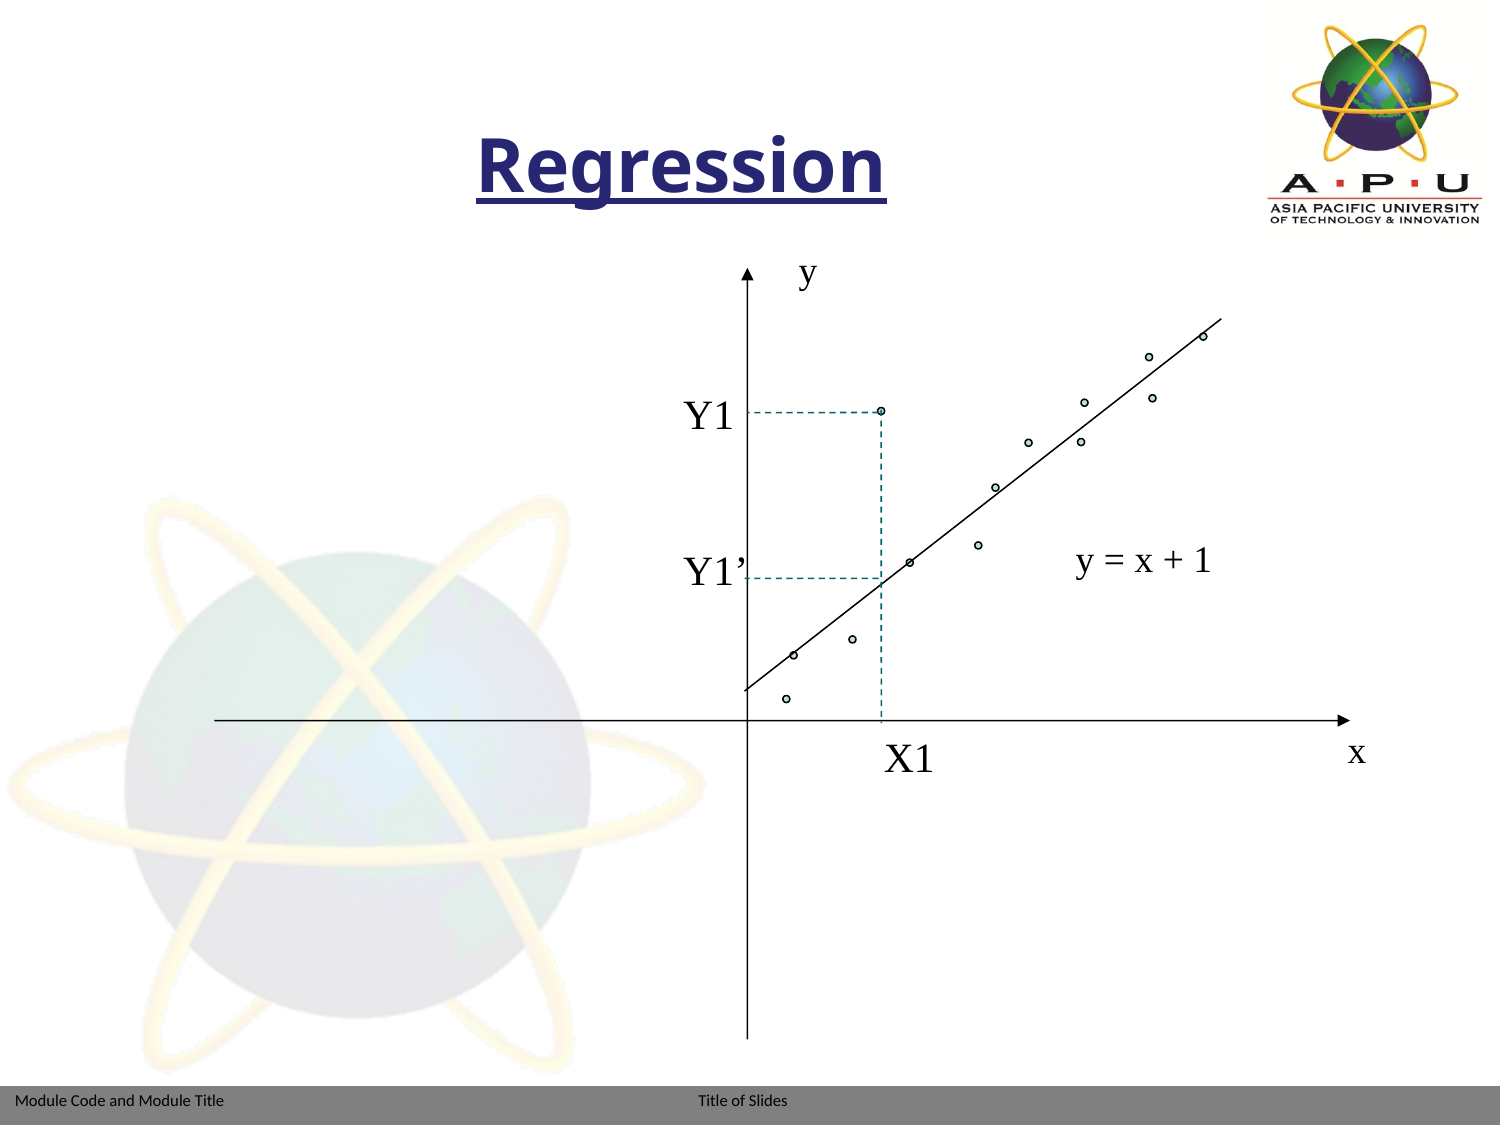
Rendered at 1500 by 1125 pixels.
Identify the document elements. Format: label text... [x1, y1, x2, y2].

text_box [741, 267, 754, 380]
text_box x [1332, 718, 1382, 779]
picture [1251, 0, 1500, 249]
text_box [974, 541, 982, 549]
text_box [991, 484, 999, 492]
text_box [877, 407, 885, 415]
text_box y = x + 1 [1060, 528, 1228, 588]
text_box Y1 [668, 380, 750, 446]
text_box [1077, 438, 1085, 446]
text_box [906, 559, 914, 567]
title Regression [287, 112, 1075, 213]
text_box y [783, 238, 833, 299]
text_box Y1’ [668, 536, 764, 601]
text_box [848, 635, 857, 643]
text_box [1025, 439, 1033, 447]
text_box [782, 695, 790, 703]
text_box [790, 651, 798, 659]
text_box [1199, 333, 1207, 341]
text_box X1 [869, 723, 951, 789]
text_box [1081, 399, 1089, 407]
text_box [1145, 353, 1153, 361]
text_box [1148, 394, 1157, 402]
